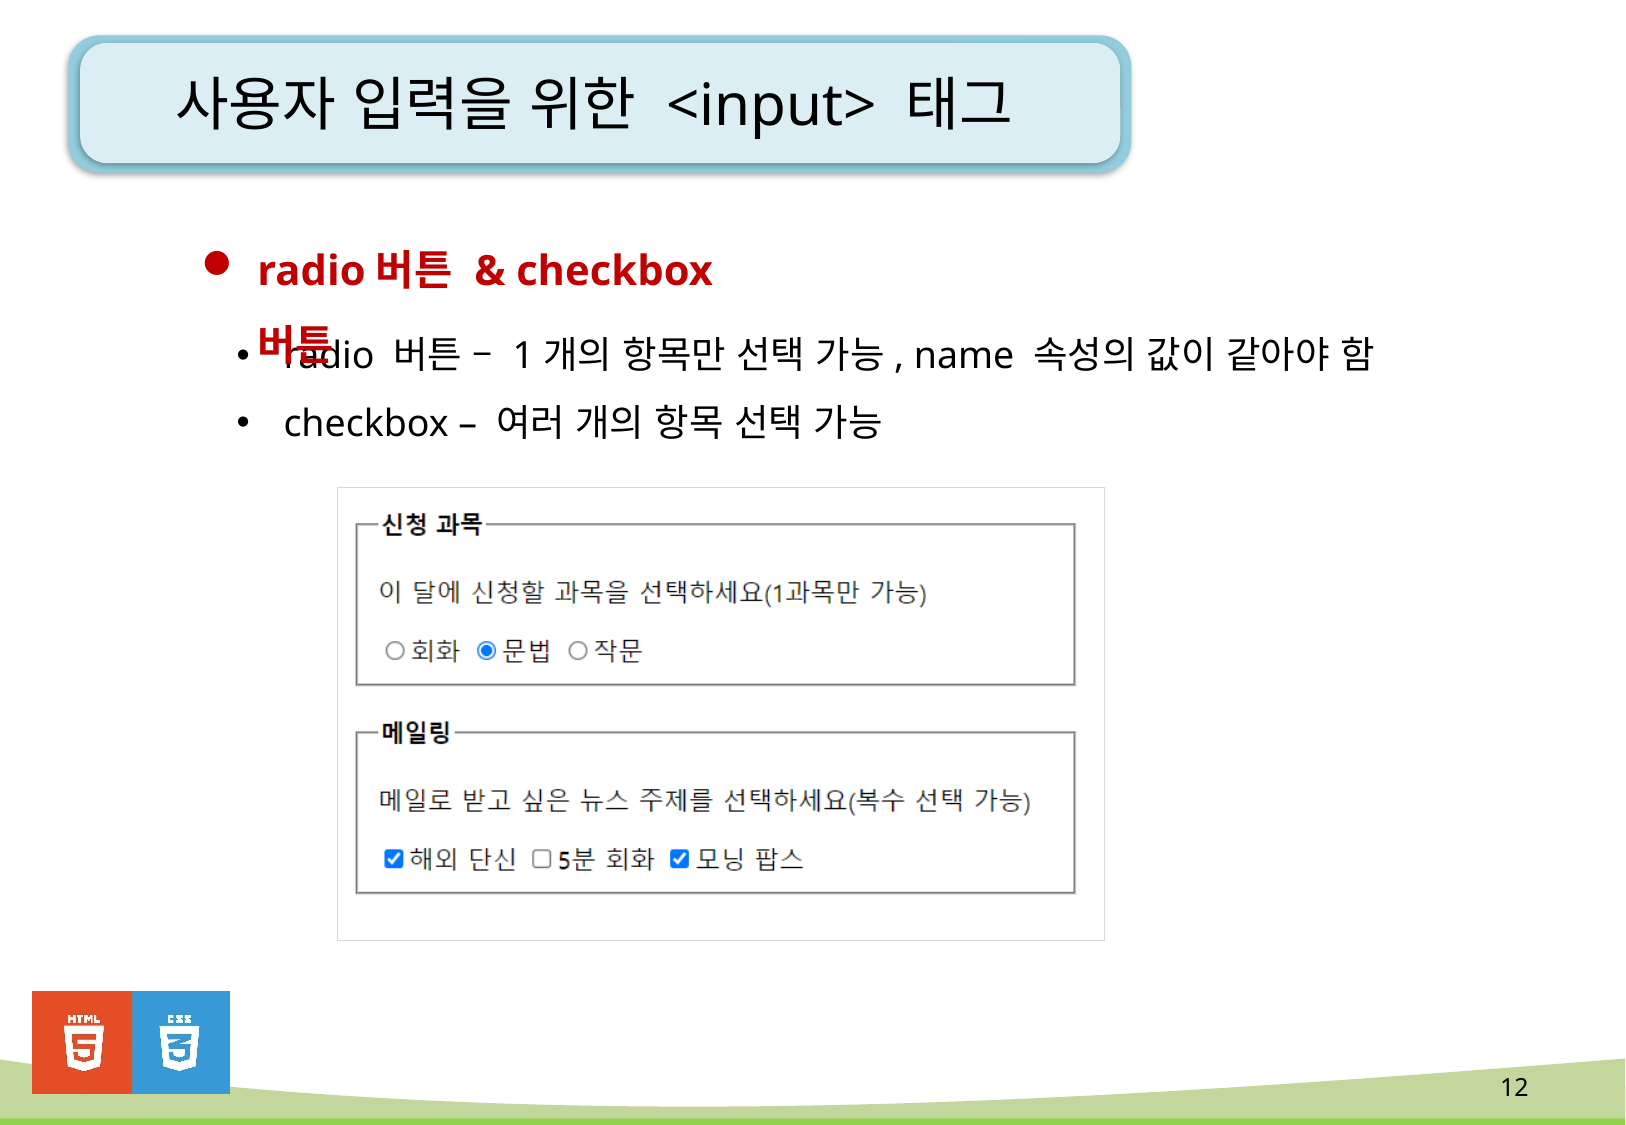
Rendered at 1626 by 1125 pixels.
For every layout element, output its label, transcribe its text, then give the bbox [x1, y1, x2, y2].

title 사용자 입력을 위한 <input> 태그 [68, 32, 1121, 173]
text_box radio버튼 & checkbox 버튼 [186, 211, 825, 377]
slide_number 12 [1452, 1058, 1544, 1119]
picture [337, 487, 1105, 941]
text_box radio 버튼 – 1개의 항목만 선택 가능, name 속성의 값이 같아야 함 checkbox – 여러 개의 항목 선택 가능 [221, 301, 1486, 452]
picture [32, 991, 230, 1094]
